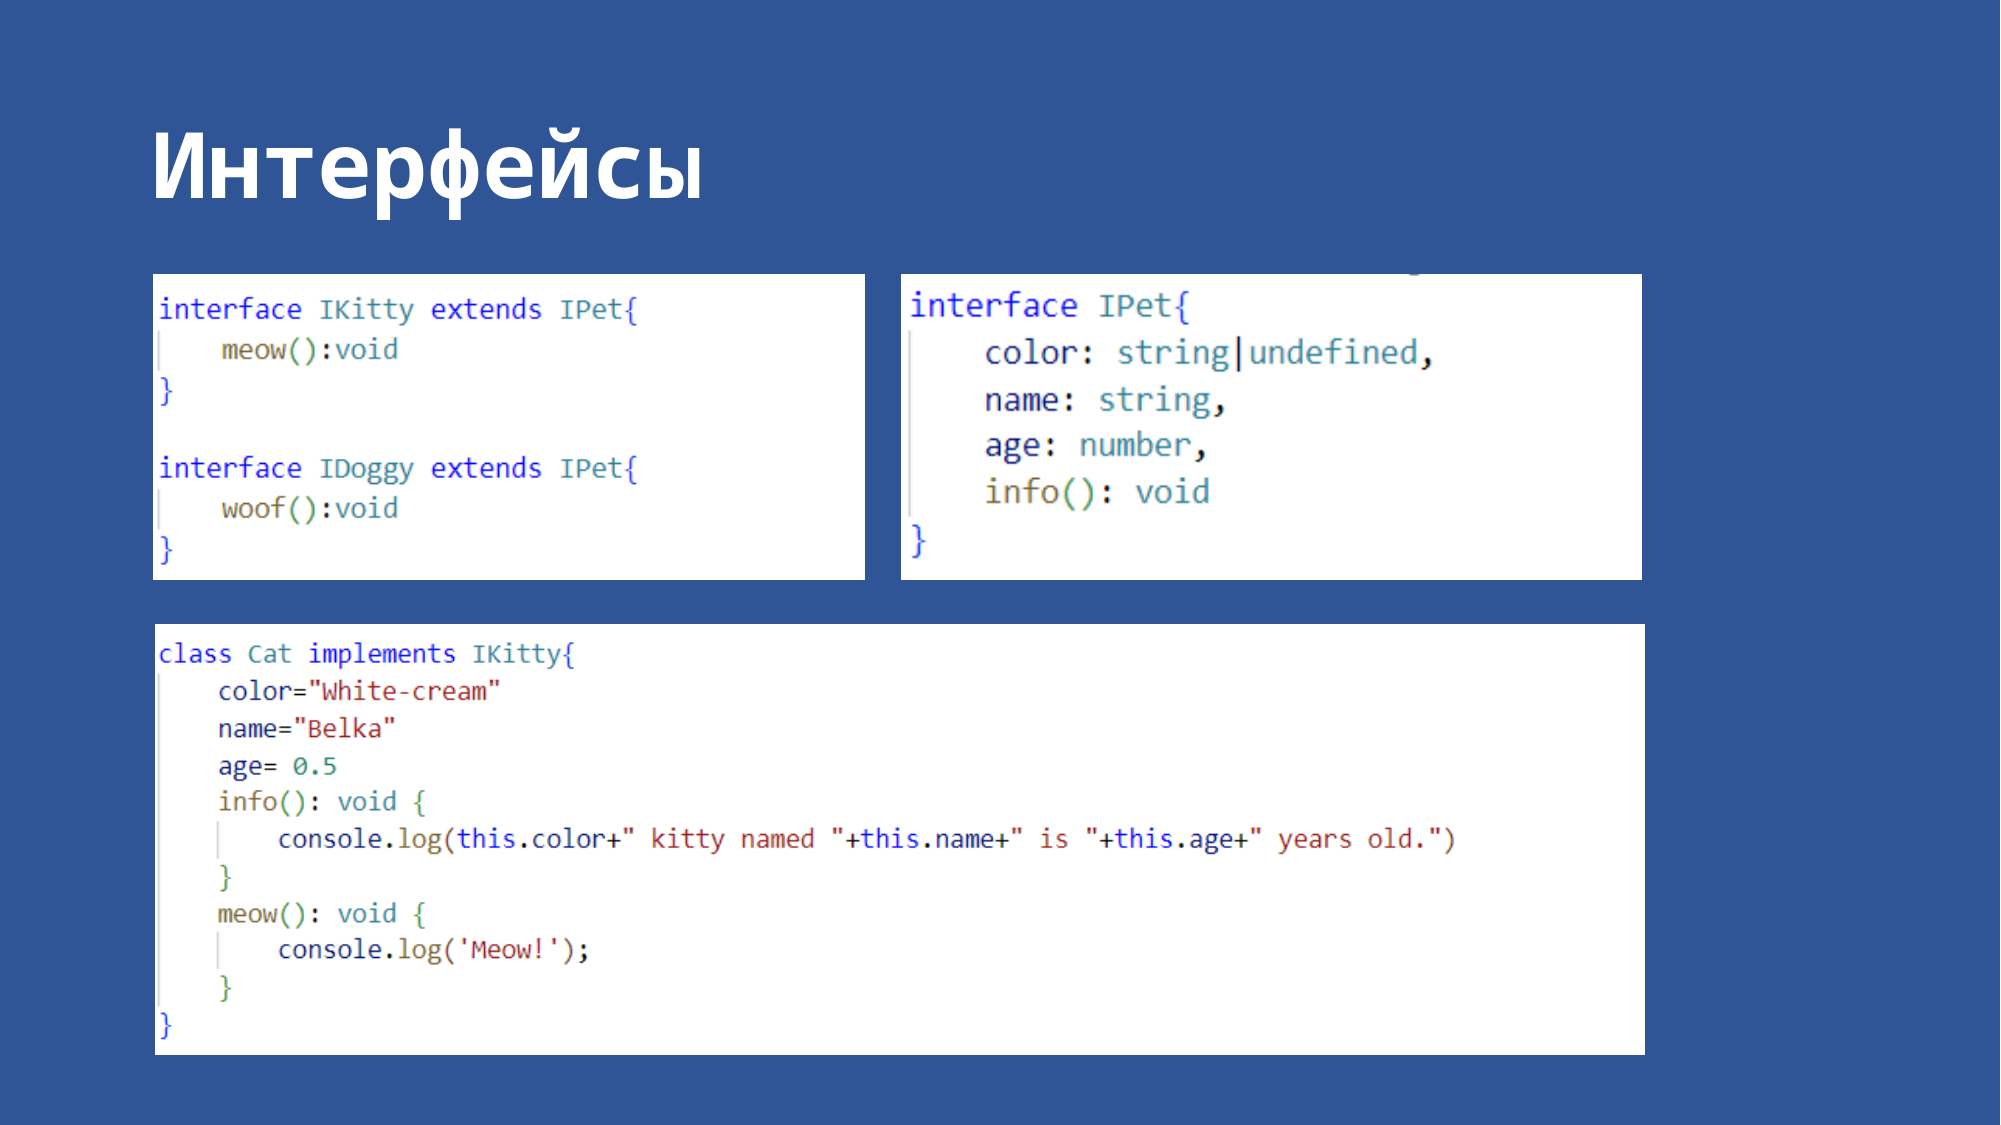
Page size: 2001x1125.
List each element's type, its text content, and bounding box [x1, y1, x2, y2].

title Интерфейсы [137, 59, 1863, 278]
picture [901, 274, 1642, 580]
picture [154, 624, 1646, 1055]
picture [153, 274, 865, 580]
